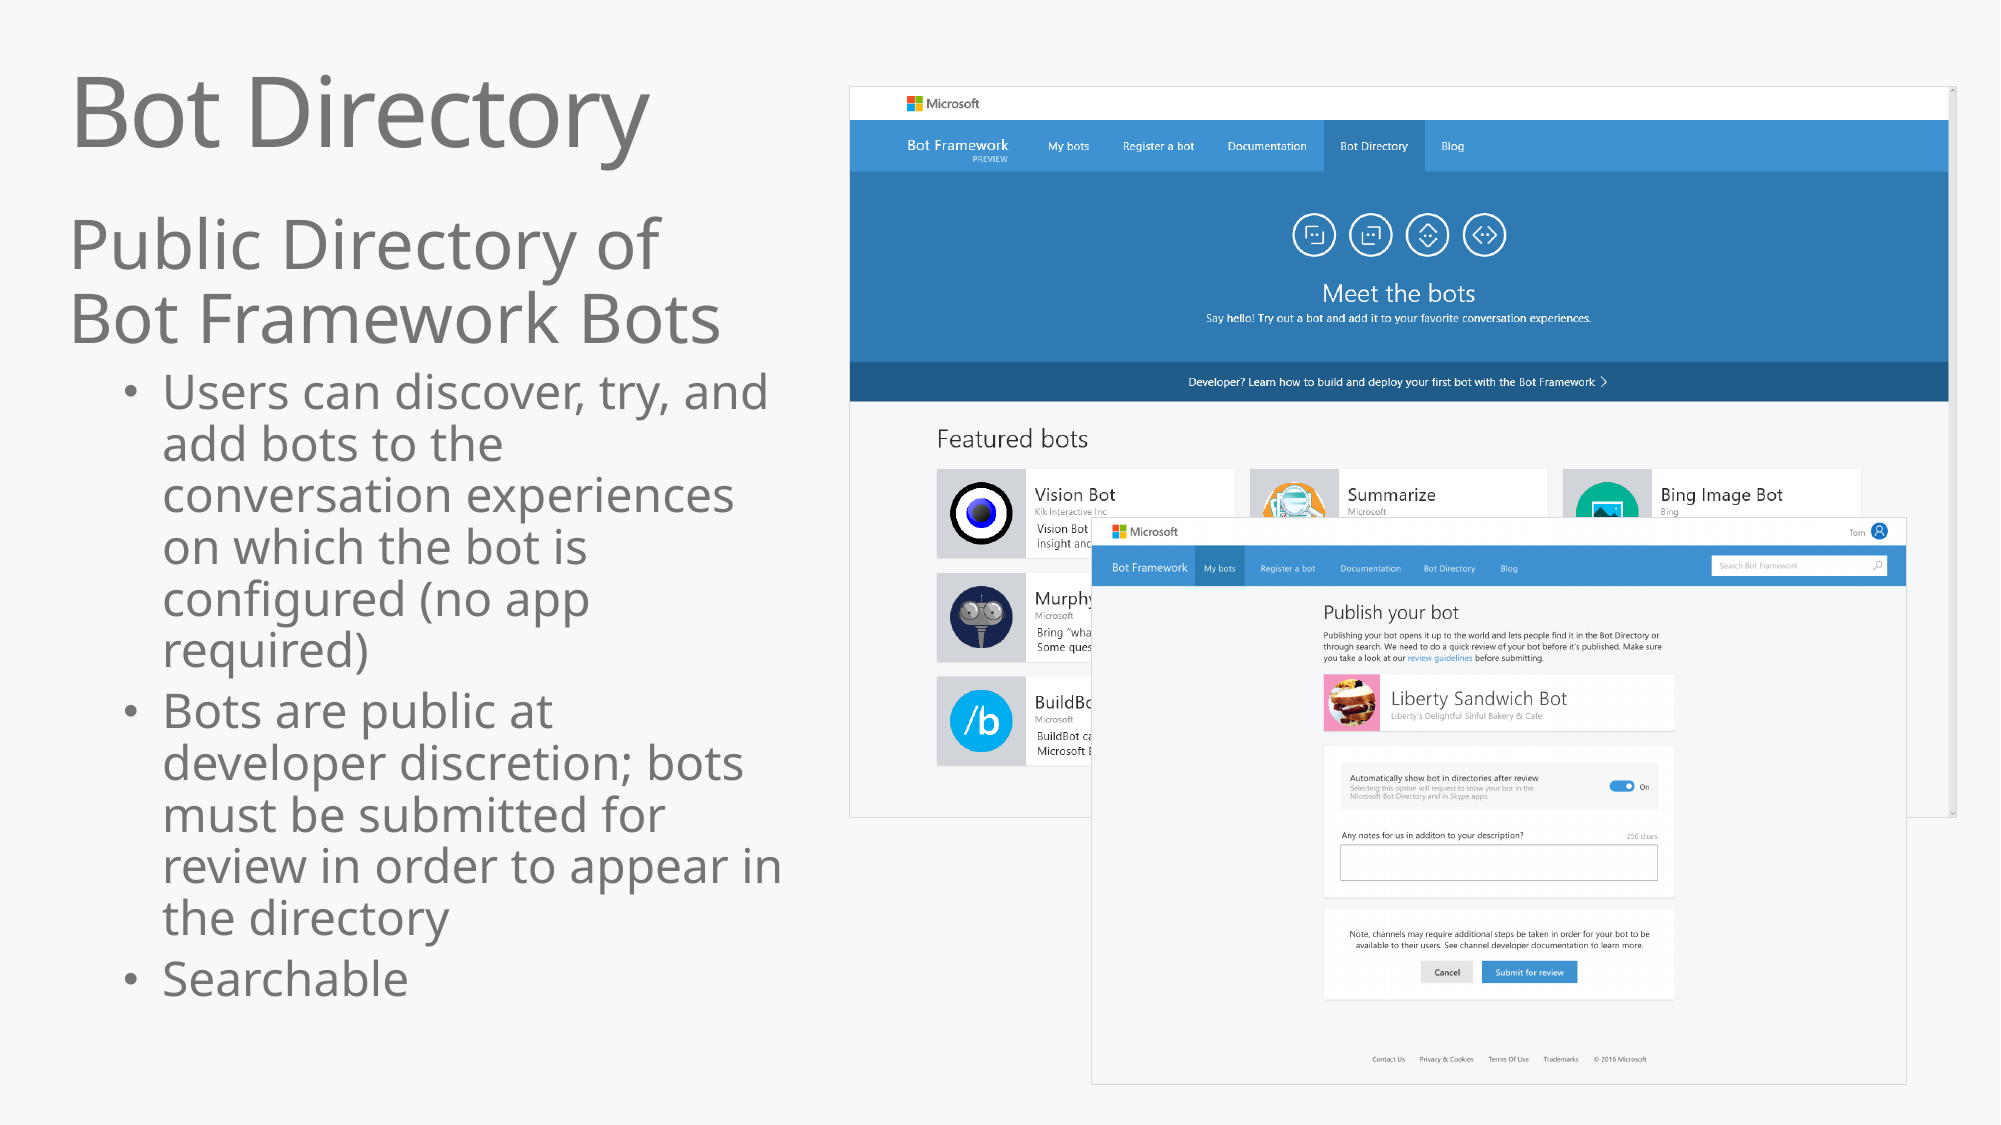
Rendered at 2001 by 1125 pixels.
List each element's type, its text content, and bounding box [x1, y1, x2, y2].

picture [849, 86, 1957, 1084]
title Bot Directory [44, 47, 1957, 196]
list Public Directory of Bot Framework Bots Users can discover, try, and add bots to the conversation experiences on which the bot is configured (no app required) Bots are public at developer discretion; bots must be submitted for review in order to appear in the directory Searchable [44, 196, 810, 1042]
